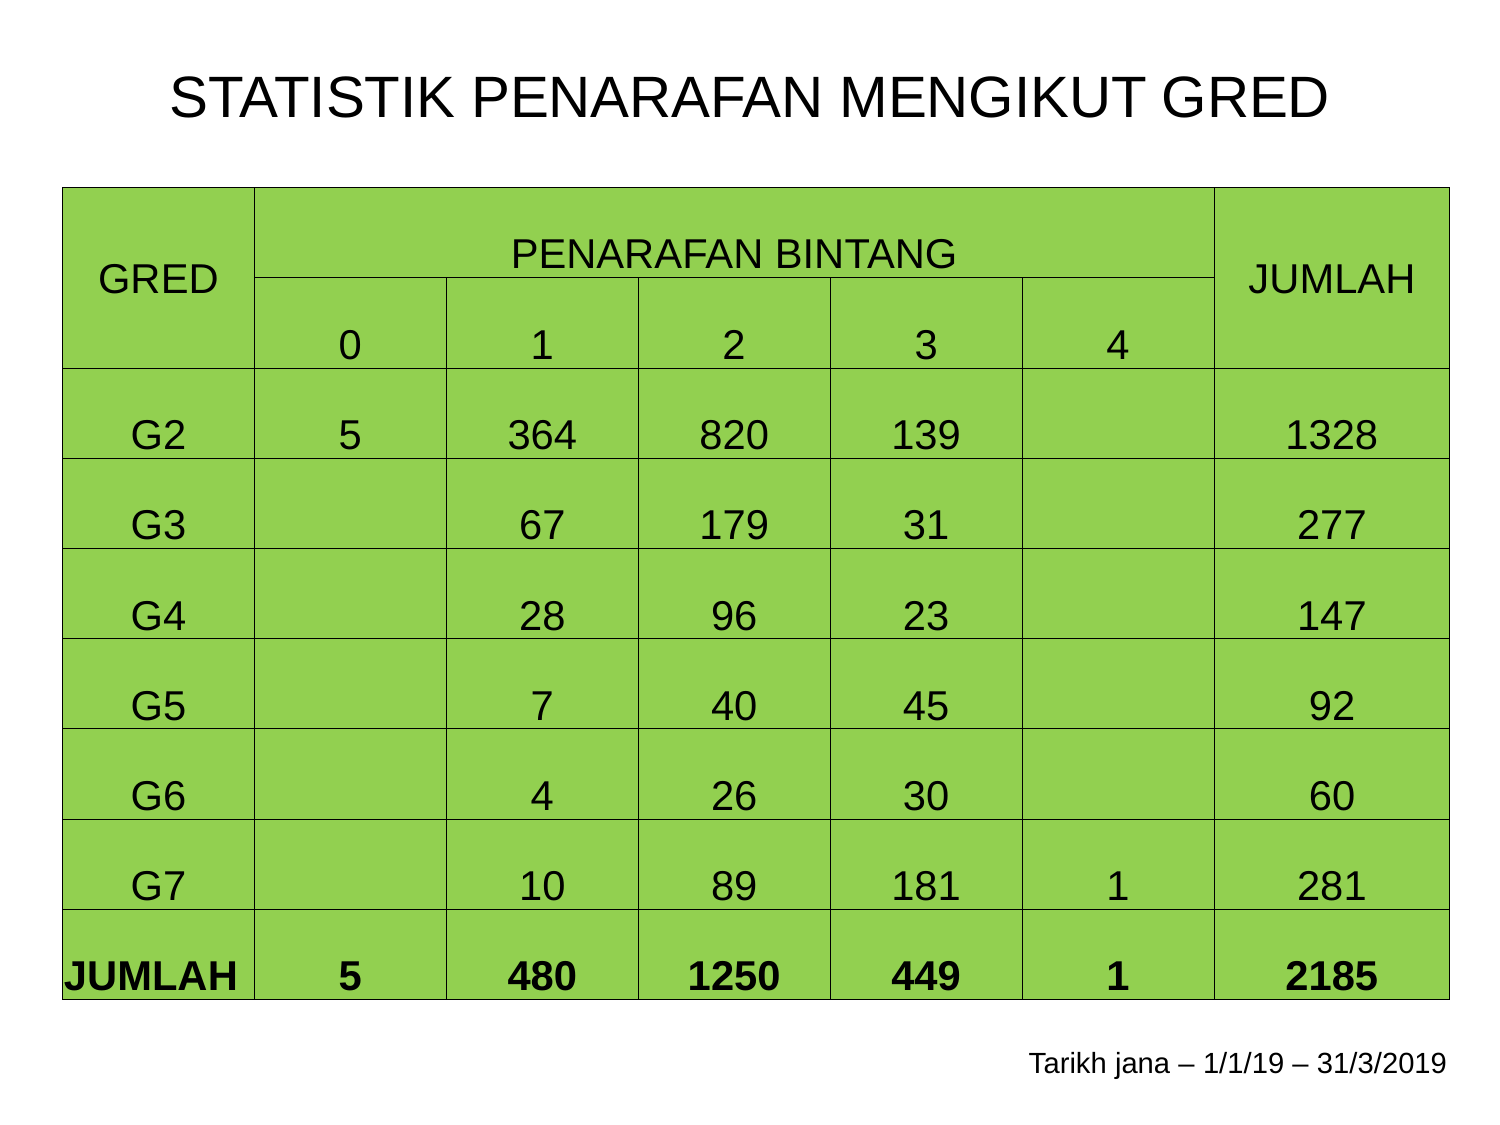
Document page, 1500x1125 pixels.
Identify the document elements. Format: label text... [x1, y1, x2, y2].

table_cell 89 [639, 820, 830, 909]
table_cell [255, 729, 446, 819]
table_cell 10 [447, 820, 638, 909]
table_cell 480 [447, 910, 638, 999]
table_cell G4 [63, 549, 254, 638]
table_cell [1023, 639, 1214, 728]
table_cell [1023, 459, 1214, 548]
table_cell [255, 639, 446, 728]
table_cell G7 [63, 820, 254, 909]
table_cell 1328 [1215, 369, 1449, 458]
table_cell 60 [1215, 729, 1449, 819]
table_cell [1023, 369, 1214, 458]
table_cell 4 [447, 729, 638, 819]
table_header PENARAFAN BINTANG [255, 188, 1214, 277]
table_cell 31 [831, 459, 1022, 548]
table_cell 1250 [639, 910, 830, 999]
table_cell 26 [639, 729, 830, 819]
table_cell 147 [1215, 549, 1449, 638]
table_cell 96 [639, 549, 830, 638]
table_cell [1023, 549, 1214, 638]
table_cell 30 [831, 729, 1022, 819]
table_cell 4 [1023, 278, 1214, 368]
table_cell 23 [831, 549, 1022, 638]
table_cell 179 [639, 459, 830, 548]
table_cell 139 [831, 369, 1022, 458]
table_cell 281 [1215, 820, 1449, 909]
table_cell 449 [831, 910, 1022, 999]
table_cell G6 [63, 729, 254, 819]
table_cell 2185 [1215, 910, 1449, 999]
table_cell [1023, 729, 1214, 819]
table_cell 67 [447, 459, 638, 548]
table_cell 1 [1023, 820, 1214, 909]
table_cell 28 [447, 549, 638, 638]
table_cell 40 [639, 639, 830, 728]
table_cell JUMLAH [63, 910, 254, 999]
table_cell 92 [1215, 639, 1449, 728]
table_cell 3 [831, 278, 1022, 368]
table_cell [255, 549, 446, 638]
table_cell 1 [447, 278, 638, 368]
table_cell [255, 820, 446, 909]
table_header GRED [63, 188, 254, 368]
table_cell 1 [1023, 910, 1214, 999]
table_cell 0 [255, 278, 446, 368]
table_cell G5 [63, 639, 254, 728]
table_cell 820 [639, 369, 830, 458]
table_cell 181 [831, 820, 1022, 909]
table_cell G2 [63, 369, 254, 458]
table_cell [255, 459, 446, 548]
table_cell G3 [63, 459, 254, 548]
table_header JUMLAH [1215, 188, 1449, 368]
text_box Tarikh jana – 1/1/19 – 31/3/2019 [912, 1037, 1463, 1088]
table_cell 364 [447, 369, 638, 458]
table_cell 45 [831, 639, 1022, 728]
title STATISTIK PENARAFAN MENGIKUT GRED [75, 0, 1425, 187]
table_cell 5 [255, 369, 446, 458]
table_cell 7 [447, 639, 638, 728]
table_cell 5 [255, 910, 446, 999]
table_cell 277 [1215, 459, 1449, 548]
table_cell 2 [639, 278, 830, 368]
